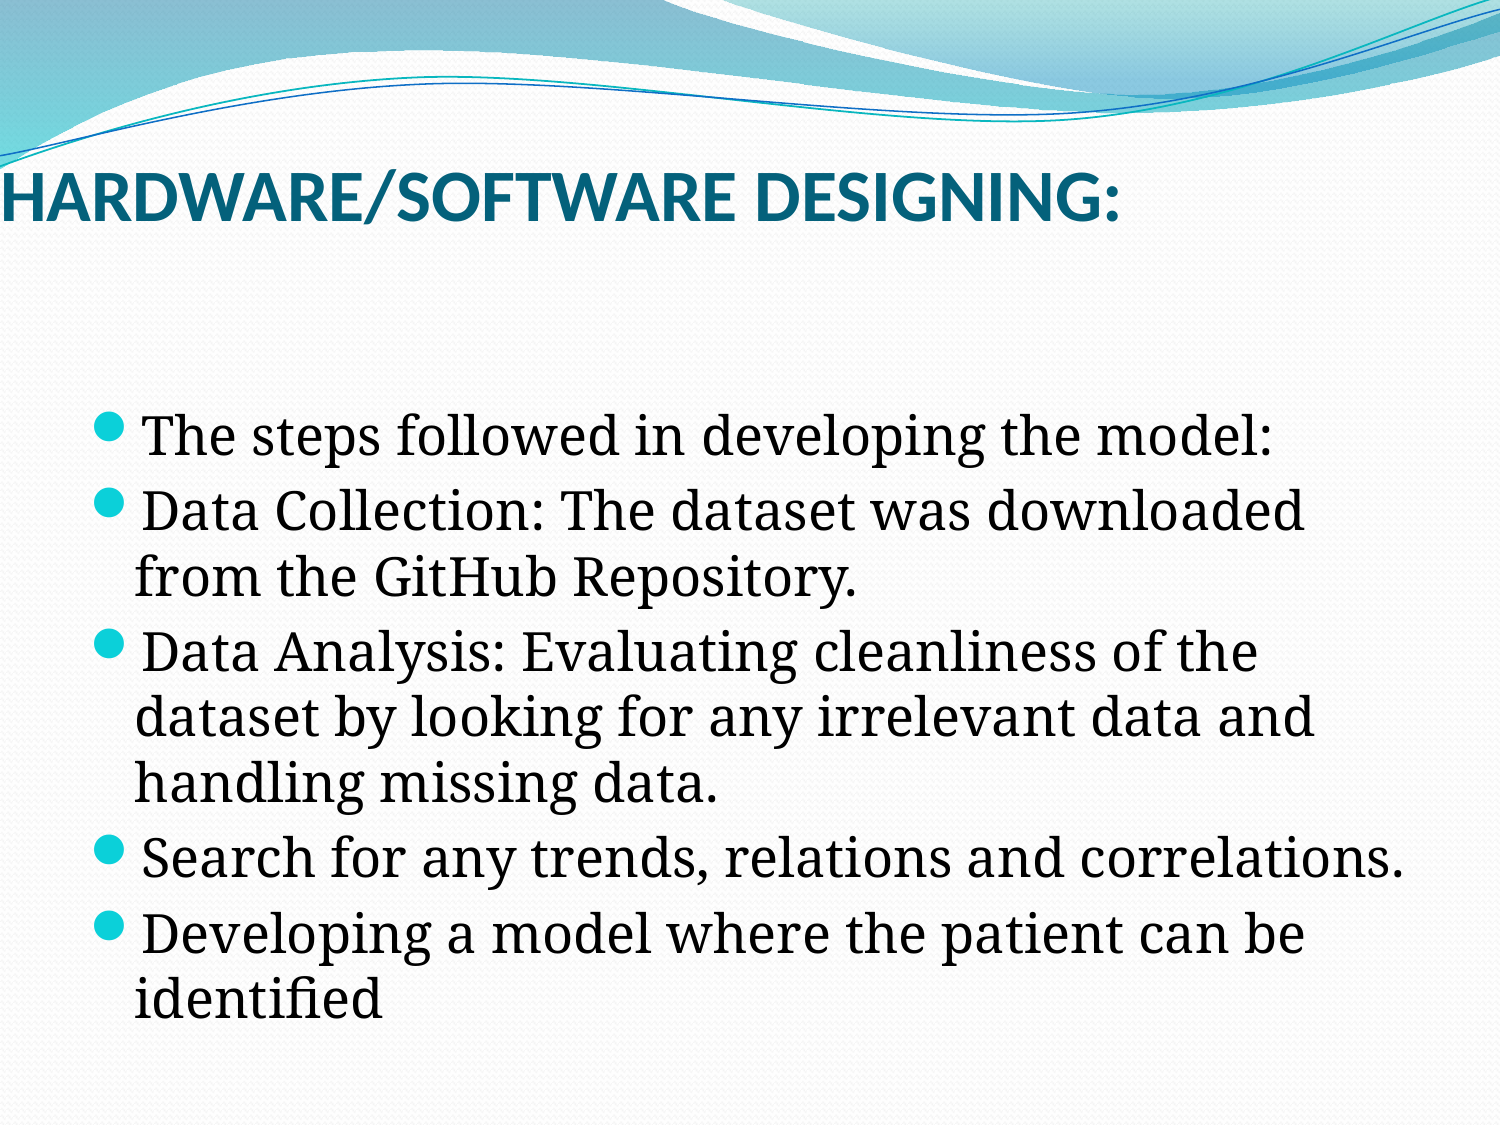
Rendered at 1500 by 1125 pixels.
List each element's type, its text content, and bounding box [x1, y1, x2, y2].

list The steps followed in developing the model: Data Collection: The dataset was downloaded from the GitHub Repository. Data Analysis: Evaluating cleanliness of the dataset by looking for any irrelevant data and handling missing data. Search for any trends, relations and correlations. Developing a model where the patient can be identified [75, 317, 1425, 1038]
title HARDWARE/SOFTWARE DESIGNING: [0, 137, 1350, 325]
